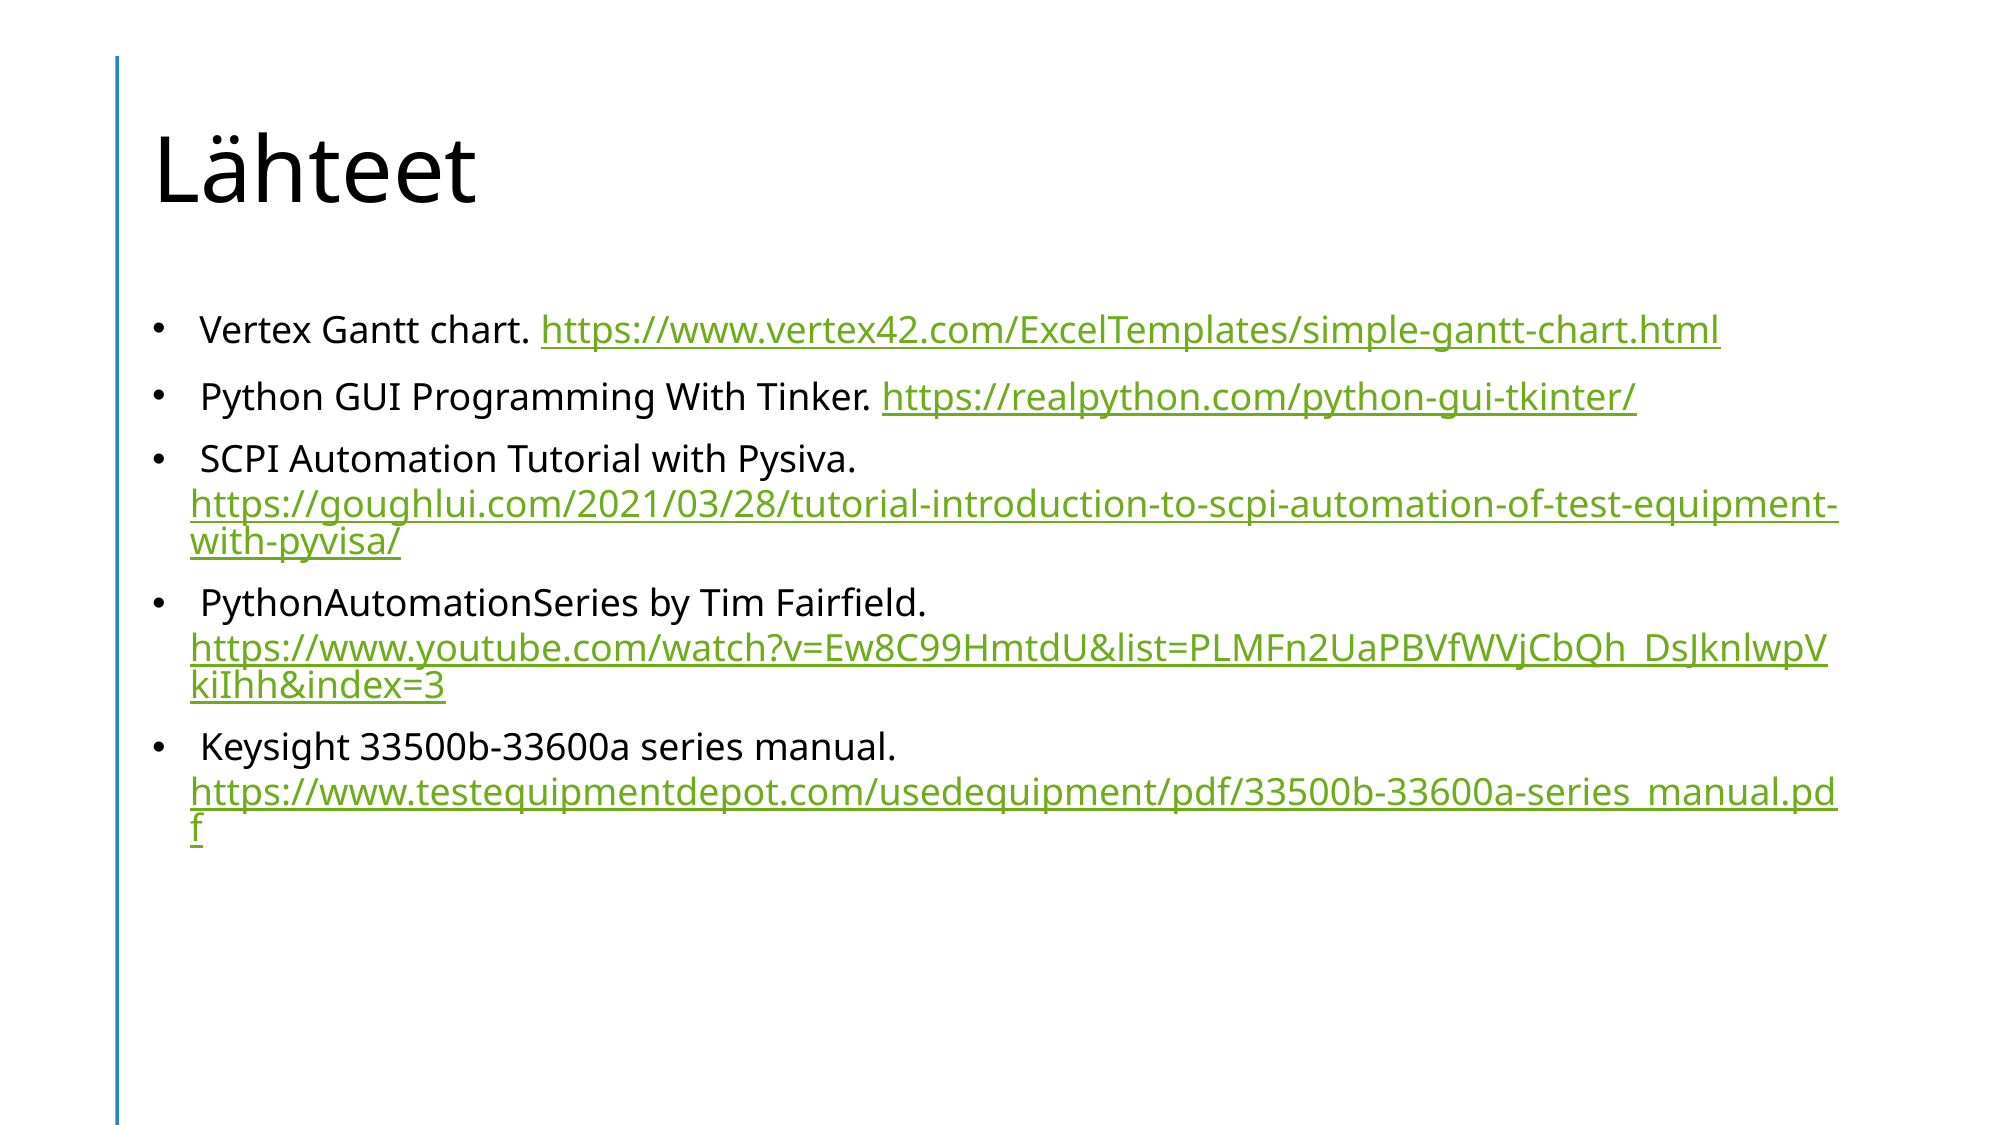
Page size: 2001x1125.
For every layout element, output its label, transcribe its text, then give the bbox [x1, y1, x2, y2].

title Lähteet [137, 64, 1863, 282]
list Vertex Gantt chart. https://www.vertex42.com/ExcelTemplates/simple-gantt-chart.html Python GUI Programming With Tinker. https://realpython.com/python-gui-tkinter/ SCPI Automation Tutorial with Pysiva. https://goughlui.com/2021/03/28/tutorial-introduction-to-scpi-automation-of-test-equipment-with-pyvisa/ PythonAutomationSeries by Tim Fairfield. https://www.youtube.com/watch?v=Ew8C99HmtdU&list=PLMFn2UaPBVfWVjCbQh_DsJknlwpVkiIhh&index=3 Keysight 33500b-33600a series manual. https://www.testequipmentdepot.com/usedequipment/pdf/33500b-33600a-series_manual.pdf [137, 299, 1863, 1014]
